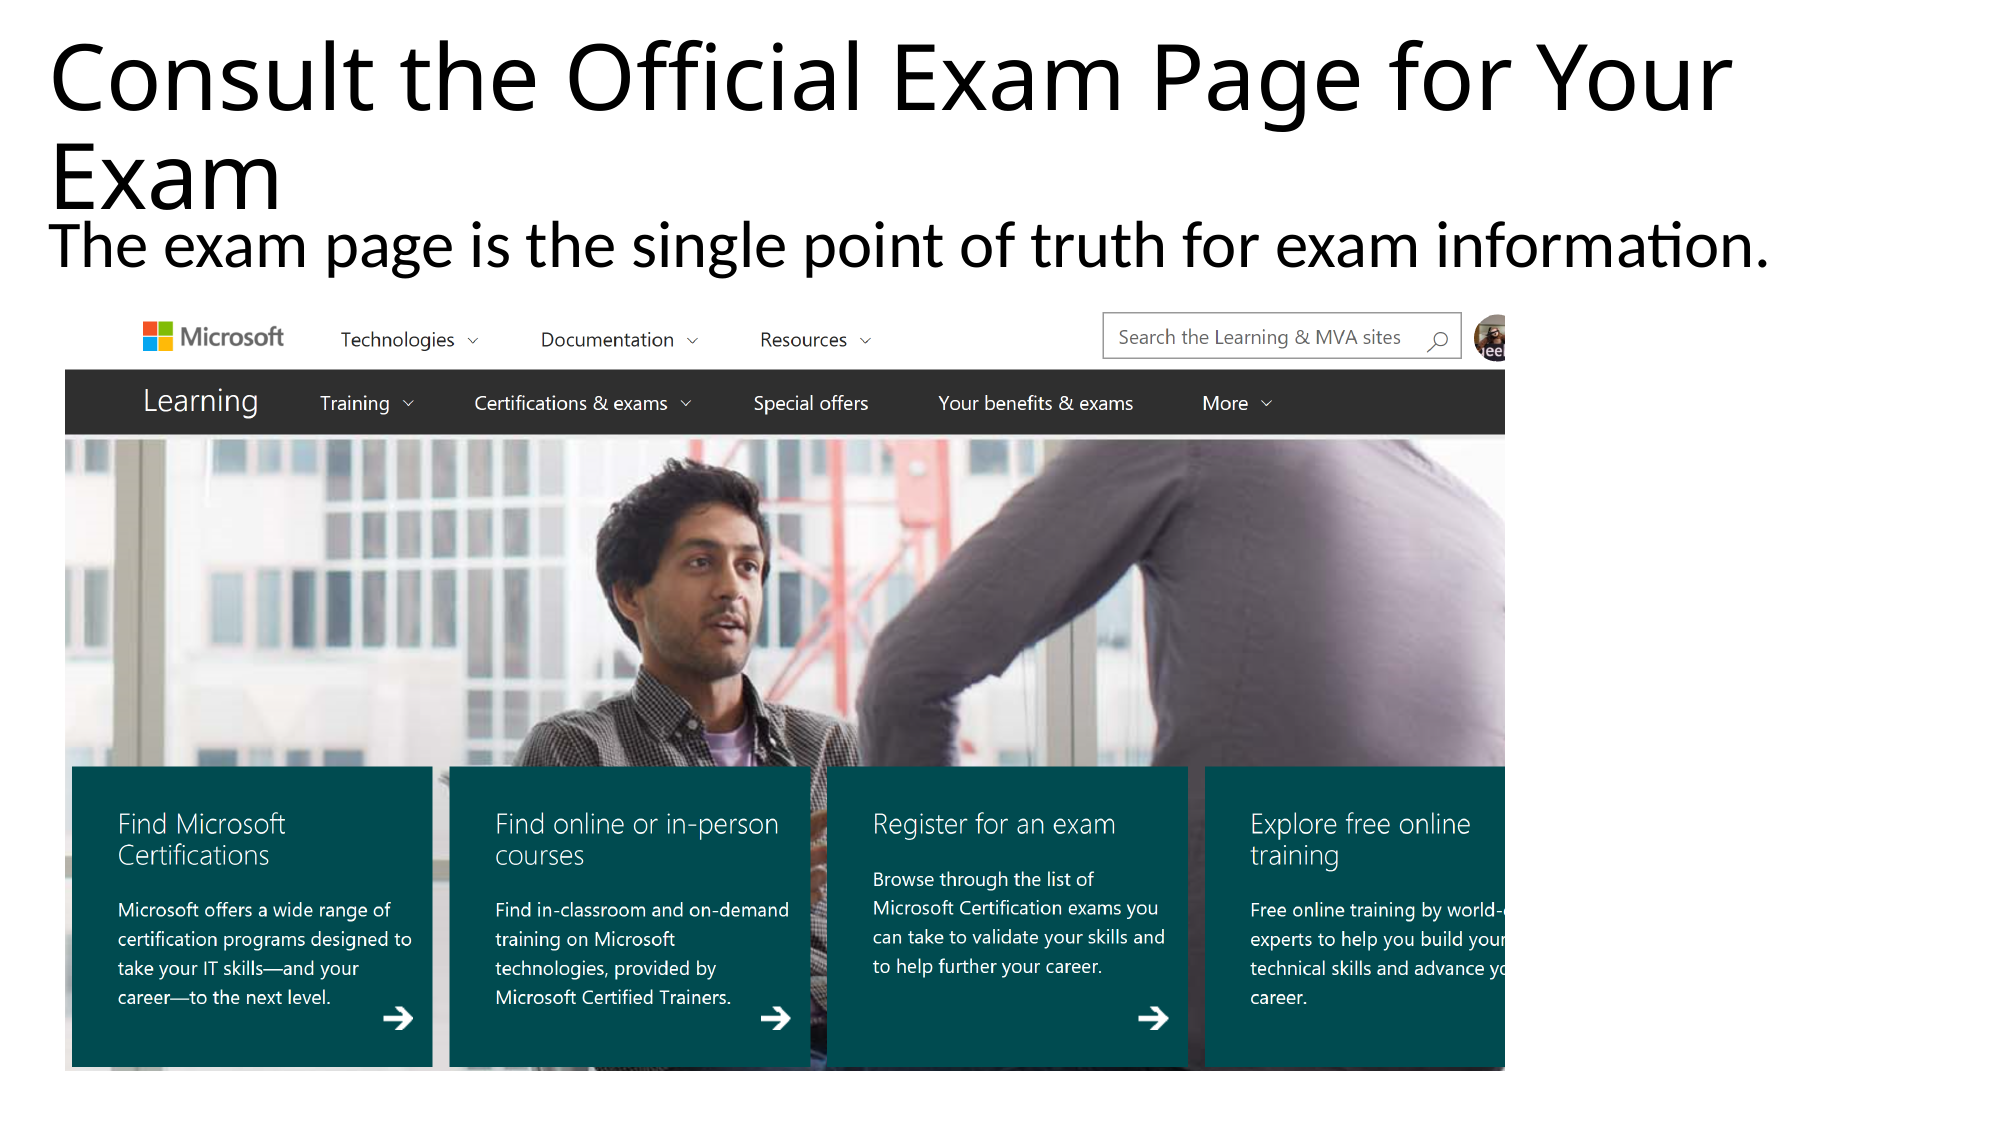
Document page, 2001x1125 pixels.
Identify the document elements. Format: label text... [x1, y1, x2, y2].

list The exam page is the single point of truth for exam information. [33, 202, 1966, 1012]
title Consult the Official Exam Page for Your Exam [33, 57, 1966, 202]
picture [65, 304, 1505, 1071]
